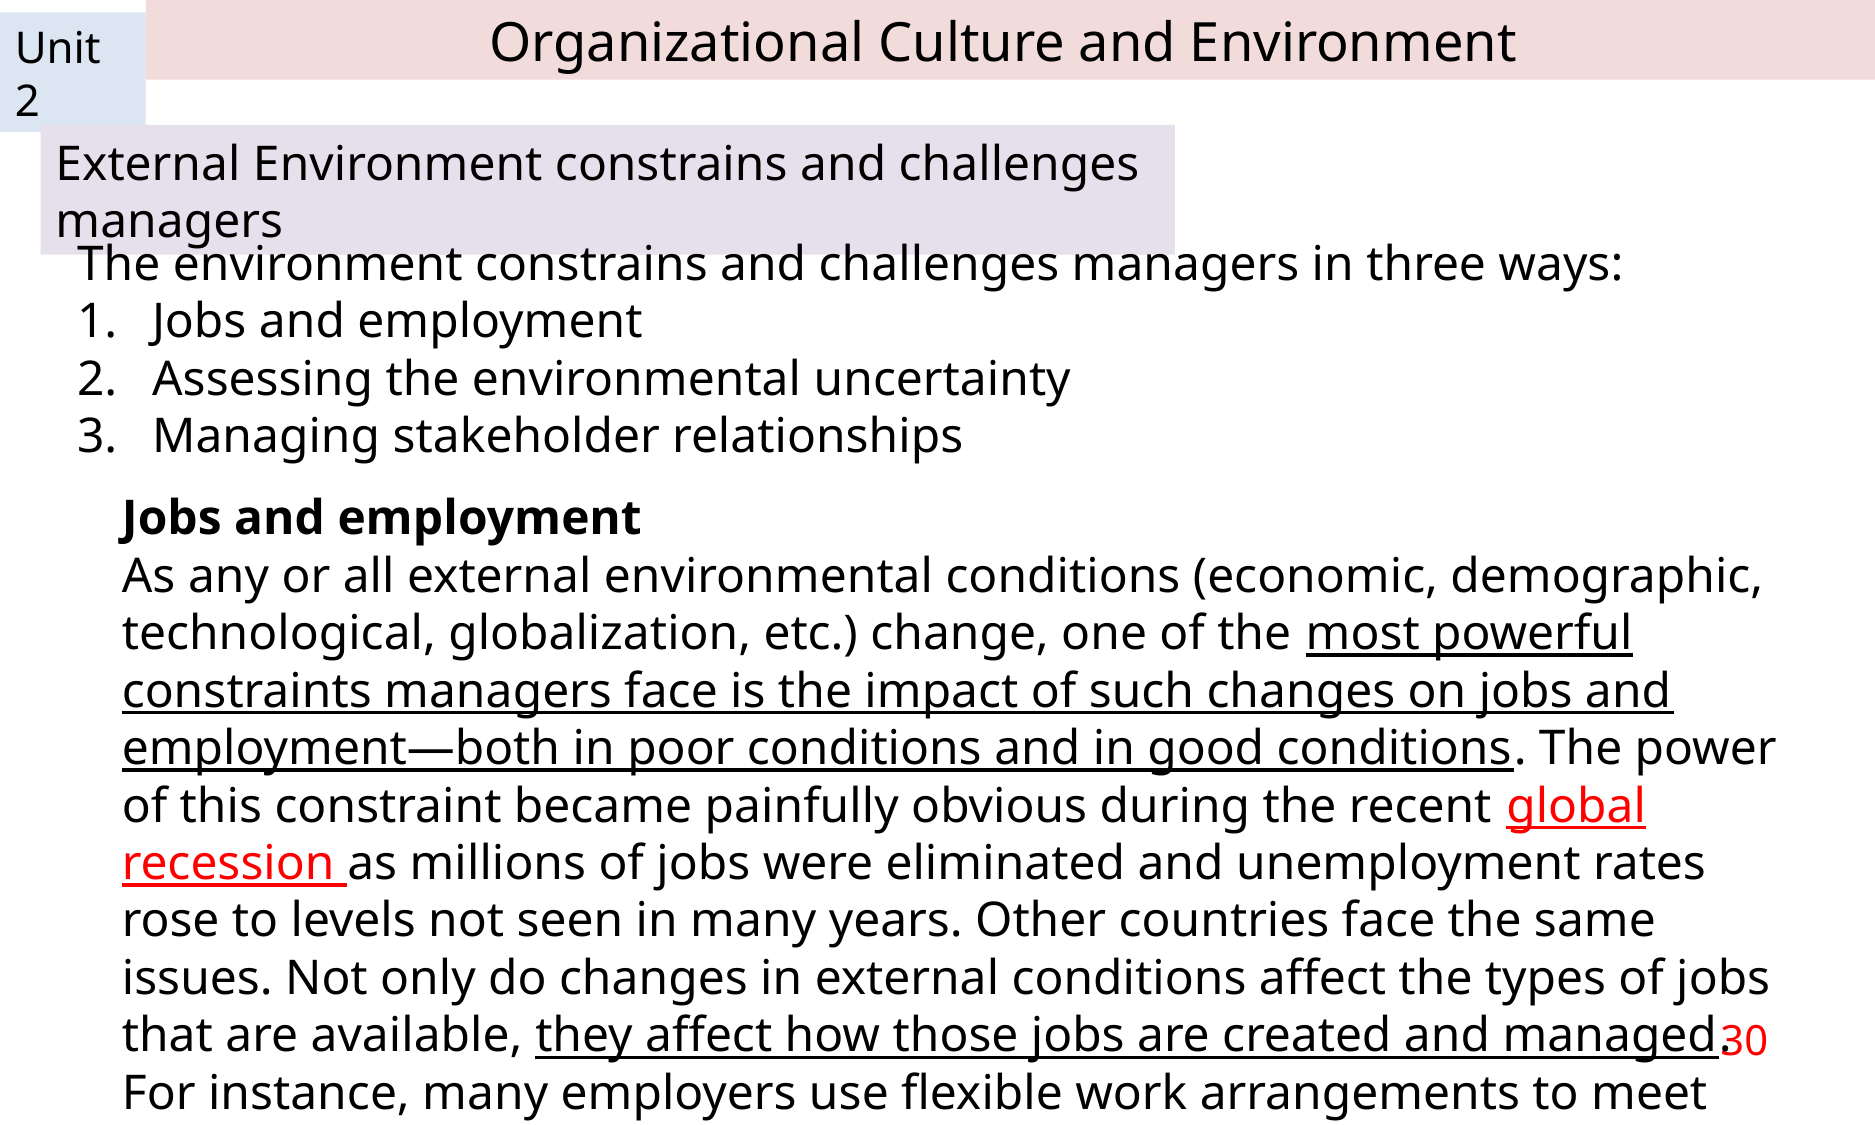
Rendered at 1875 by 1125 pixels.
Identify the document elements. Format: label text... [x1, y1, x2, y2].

text_box The environment constrains and challenges managers in three ways: Jobs and employment Assessing the environmental uncertainty Managing stakeholder relationships [62, 224, 1781, 470]
text_box External Environment constrains and challenges managers [40, 124, 1175, 255]
text_box Organizational Culture and Environment [145, 0, 1875, 80]
text_box Unit 2 [0, 12, 146, 133]
text_box Jobs and employment As any or all external environmental conditions (economic, demographic, technological, globalization, etc.) change, one of the most powerful constraints managers face is the impact of such changes on jobs and employment—both in poor conditions and in good conditions. The power of this constraint became painfully obvious during the recent global recession as millions of jobs were eliminated and unemployment rates rose to levels not seen in many years. Other countries face the same issues. Not only do changes in external conditions affect the types of jobs that are available, they affect how those jobs are created and managed. For instance, many employers use flexible work arrangements to meet work output demand. [107, 479, 1825, 1125]
